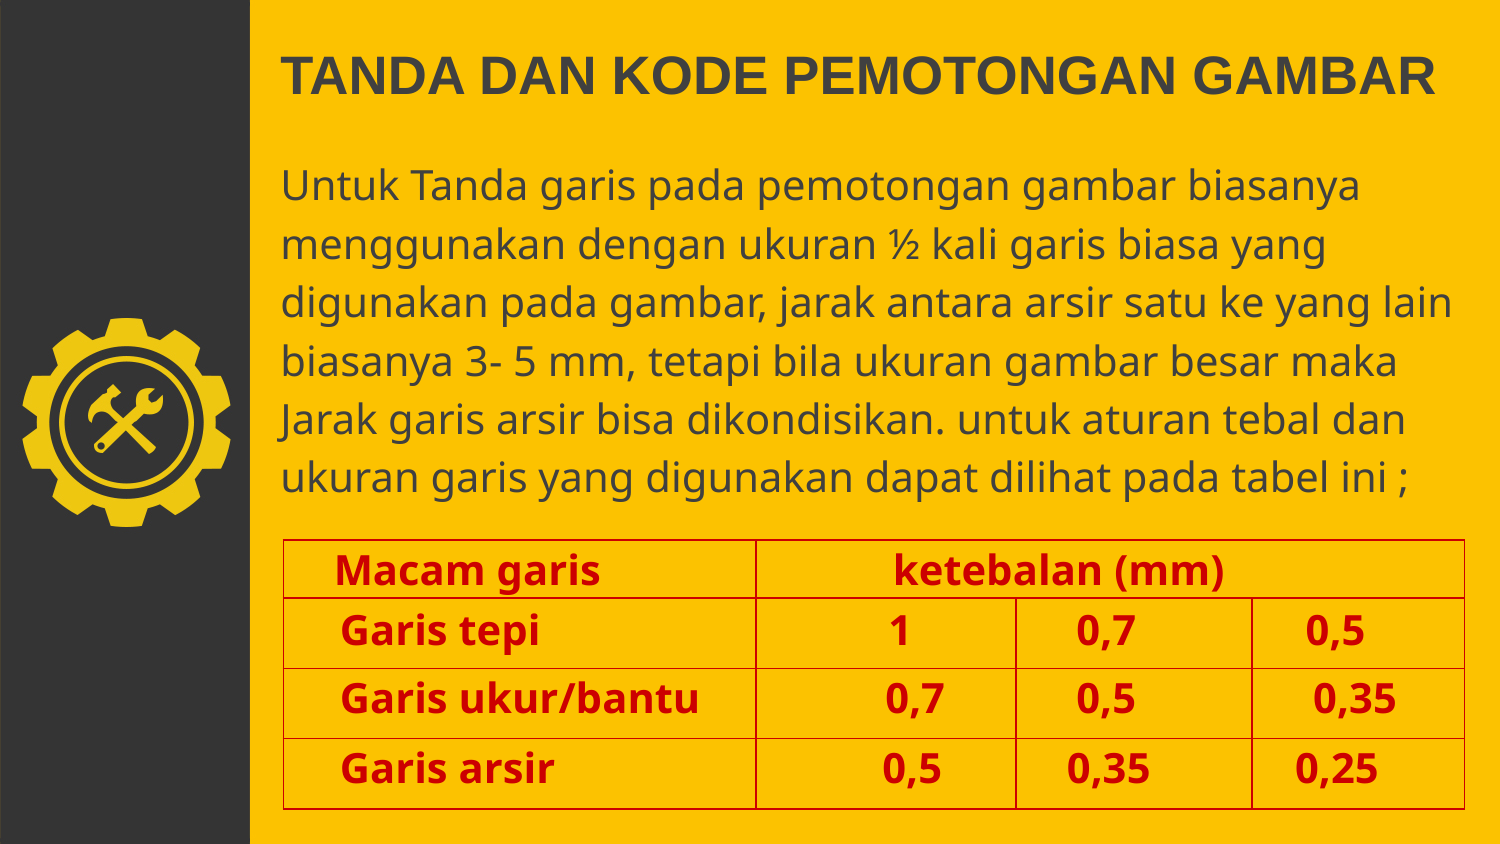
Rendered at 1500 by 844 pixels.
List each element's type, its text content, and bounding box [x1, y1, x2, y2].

title TANDA DAN KODE PEMOTONGAN GAMBAR [265, 0, 1500, 146]
table_cell 0,5 [757, 739, 1015, 808]
table_cell 0,5 [1017, 669, 1251, 738]
table_header Macam garis [284, 541, 755, 597]
table_header ketebalan (mm) [757, 541, 1464, 597]
table_cell Garis tepi [284, 599, 755, 668]
table_cell 0,7 [757, 669, 1015, 738]
table_cell 0,35 [1017, 739, 1251, 808]
table_cell 1 [757, 599, 1015, 668]
table_cell Garis arsir [284, 739, 755, 808]
table_cell Garis ukur/bantu [284, 669, 755, 738]
table_cell 0,7 [1017, 599, 1251, 668]
table_cell 0,25 [1253, 739, 1464, 808]
table_cell 0,5 [1253, 599, 1464, 668]
table_cell 0,35 [1253, 669, 1464, 738]
text_box Untuk Tanda garis pada pemotongan gambar biasanya menggunakan dengan ukuran ½ kali garis biasa yang digunakan pada gambar, jarak antara arsir satu ke yang lain biasanya 3- 5 mm, tetapi bila ukuran gambar besar maka Jarak garis arsir bisa dikondisikan. untuk aturan tebal dan ukuran garis yang digunakan dapat dilihat pada tabel ini ; [265, 173, 1483, 428]
picture [0, 0, 1500, 844]
